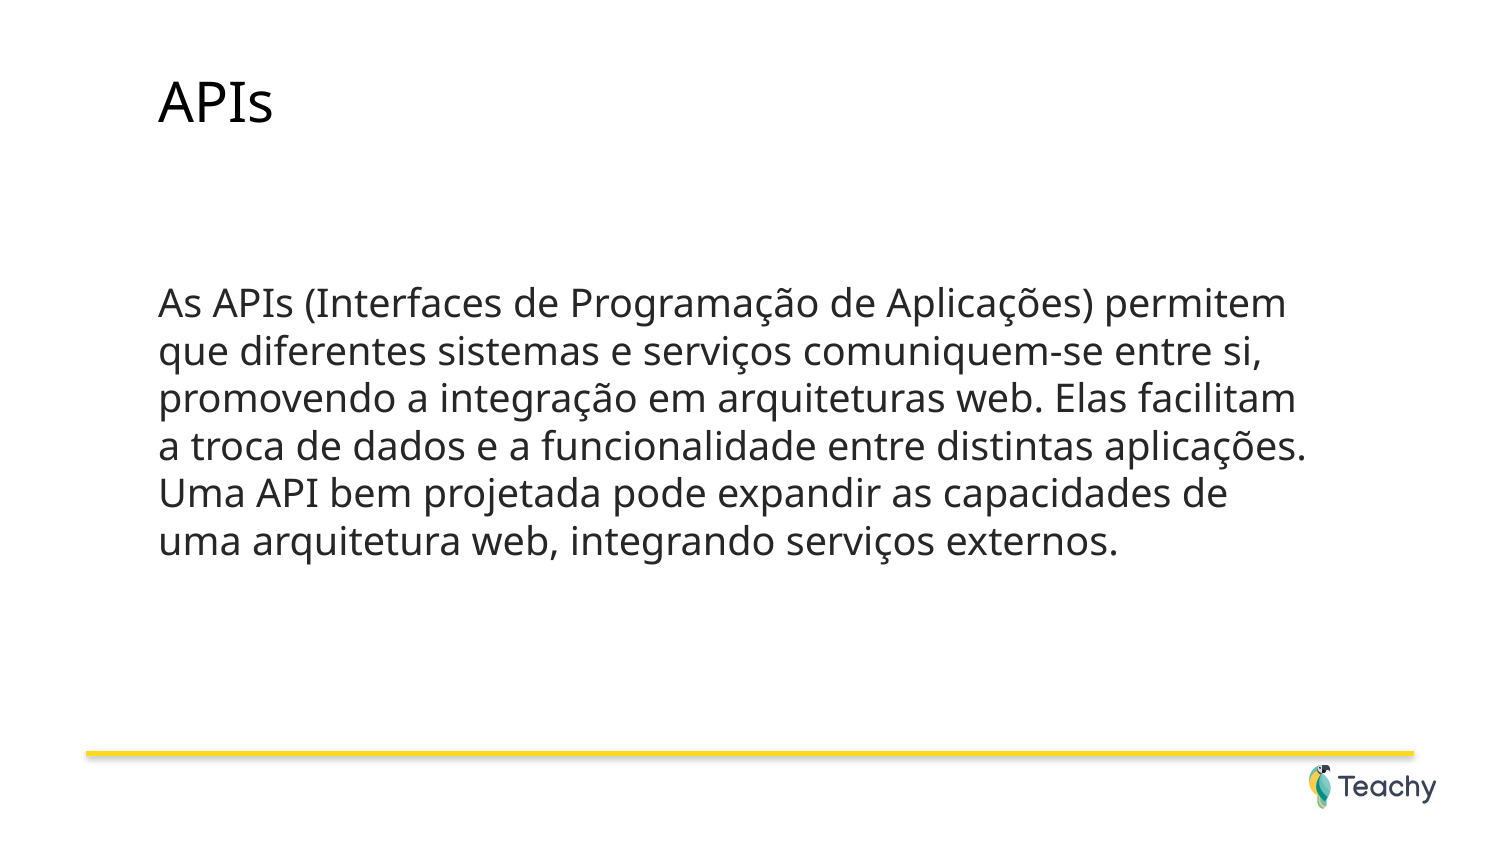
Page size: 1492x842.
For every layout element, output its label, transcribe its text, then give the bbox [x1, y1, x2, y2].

text_box As APIs (Interfaces de Programação de Aplicações) permitem que diferentes sistemas e serviços comuniquem-se entre si, promovendo a integração em arquiteturas web. Elas facilitam a troca de dados e a funcionalidade entre distintas aplicações. Uma API bem projetada pode expandir as capacidades de uma arquitetura web, integrando serviços externos. [143, 270, 1325, 571]
text_box APIs [143, 59, 1472, 142]
picture [1309, 765, 1436, 810]
